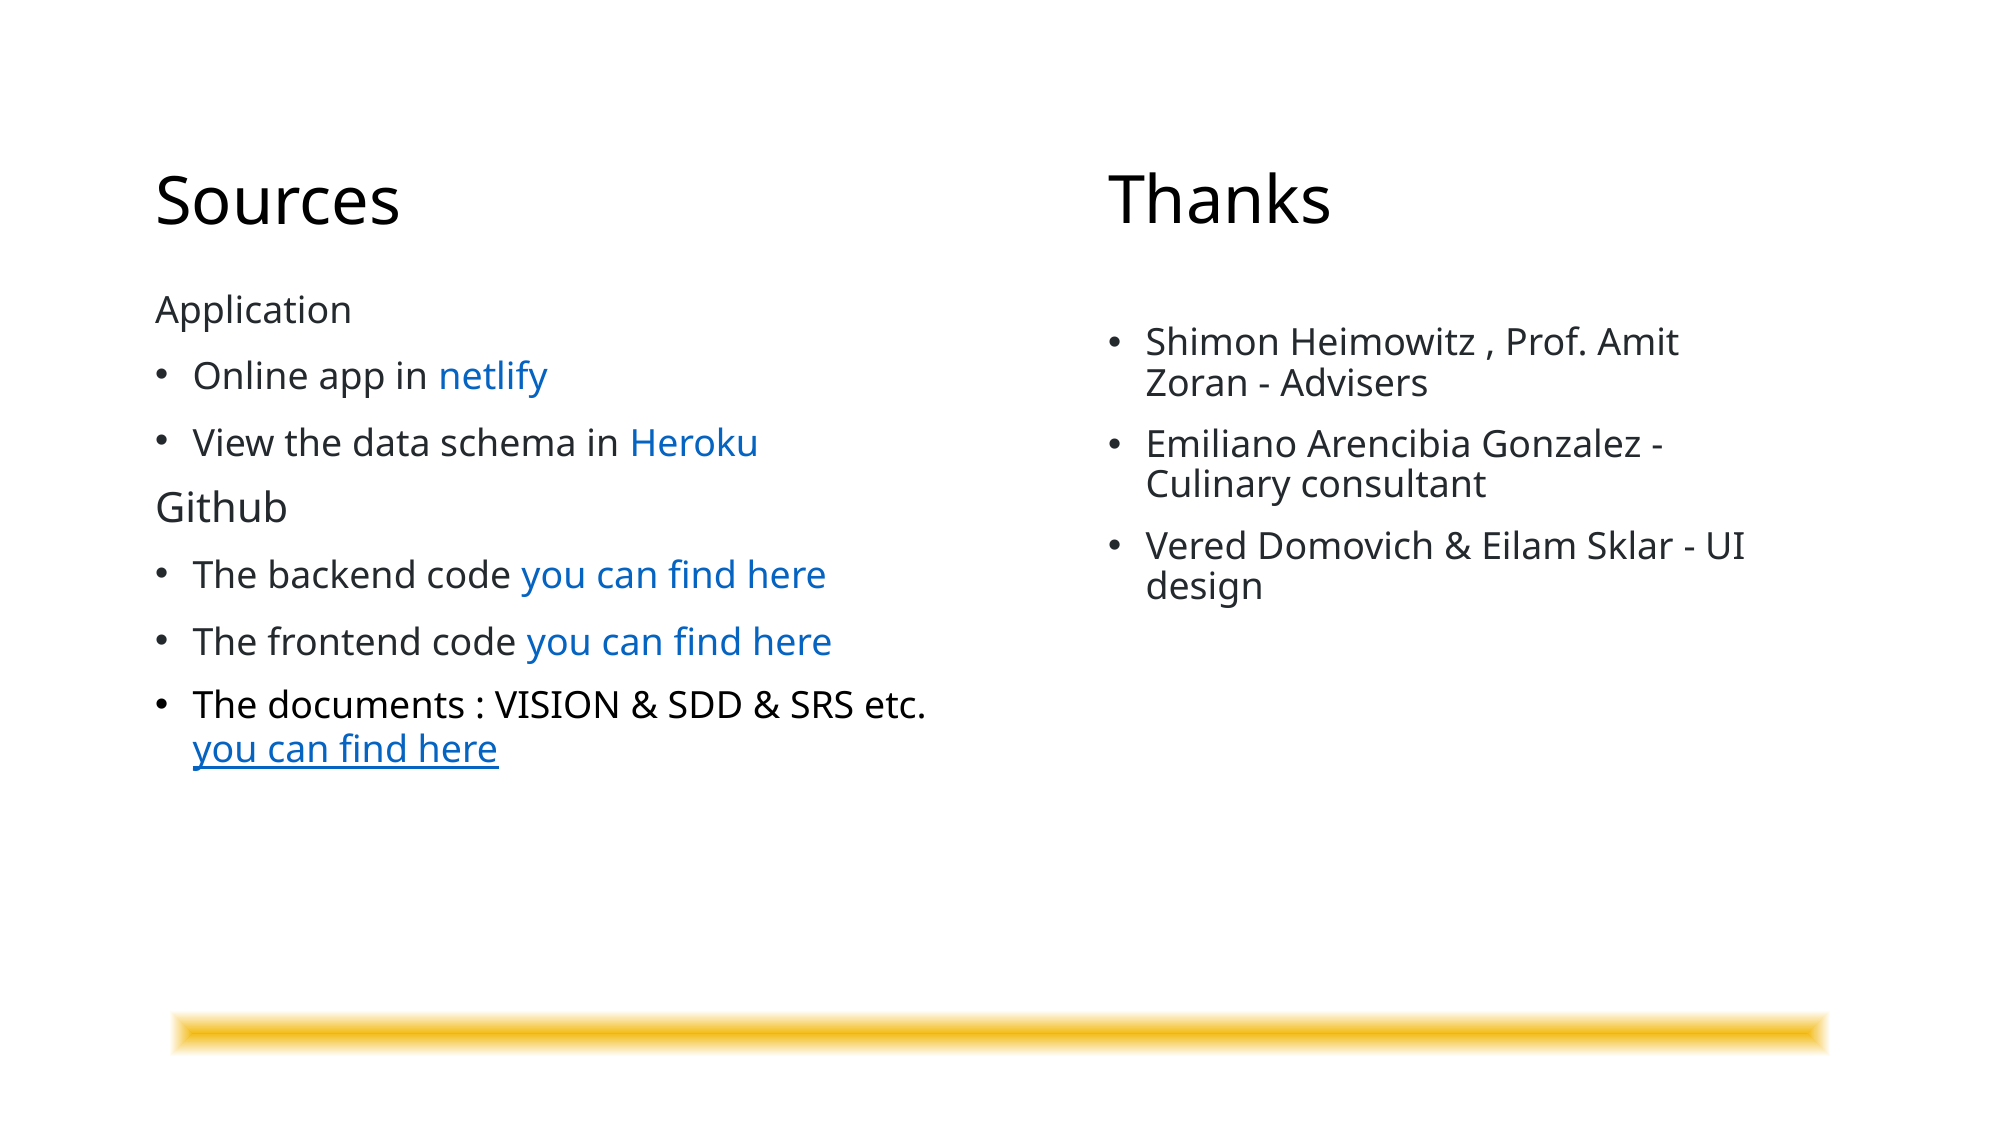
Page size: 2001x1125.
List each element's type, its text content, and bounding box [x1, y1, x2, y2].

list Application Online app in netlify View the data schema in Heroku Github The backend code you can find here The frontend code you can find here The documents : VISION & SDD & SRS etc. you can find here [140, 284, 1040, 813]
text_box Shimon Heimowitz , Prof. Amit Zoran - Advisers Emiliano Arencibia Gonzalez - Culinary consultant Vered Domovich & Eilam Sklar - UI design [1093, 315, 1790, 1005]
title Sources [140, 90, 810, 284]
text_box Thanks [1093, 90, 1763, 314]
text_box [0, 1005, 2000, 1062]
